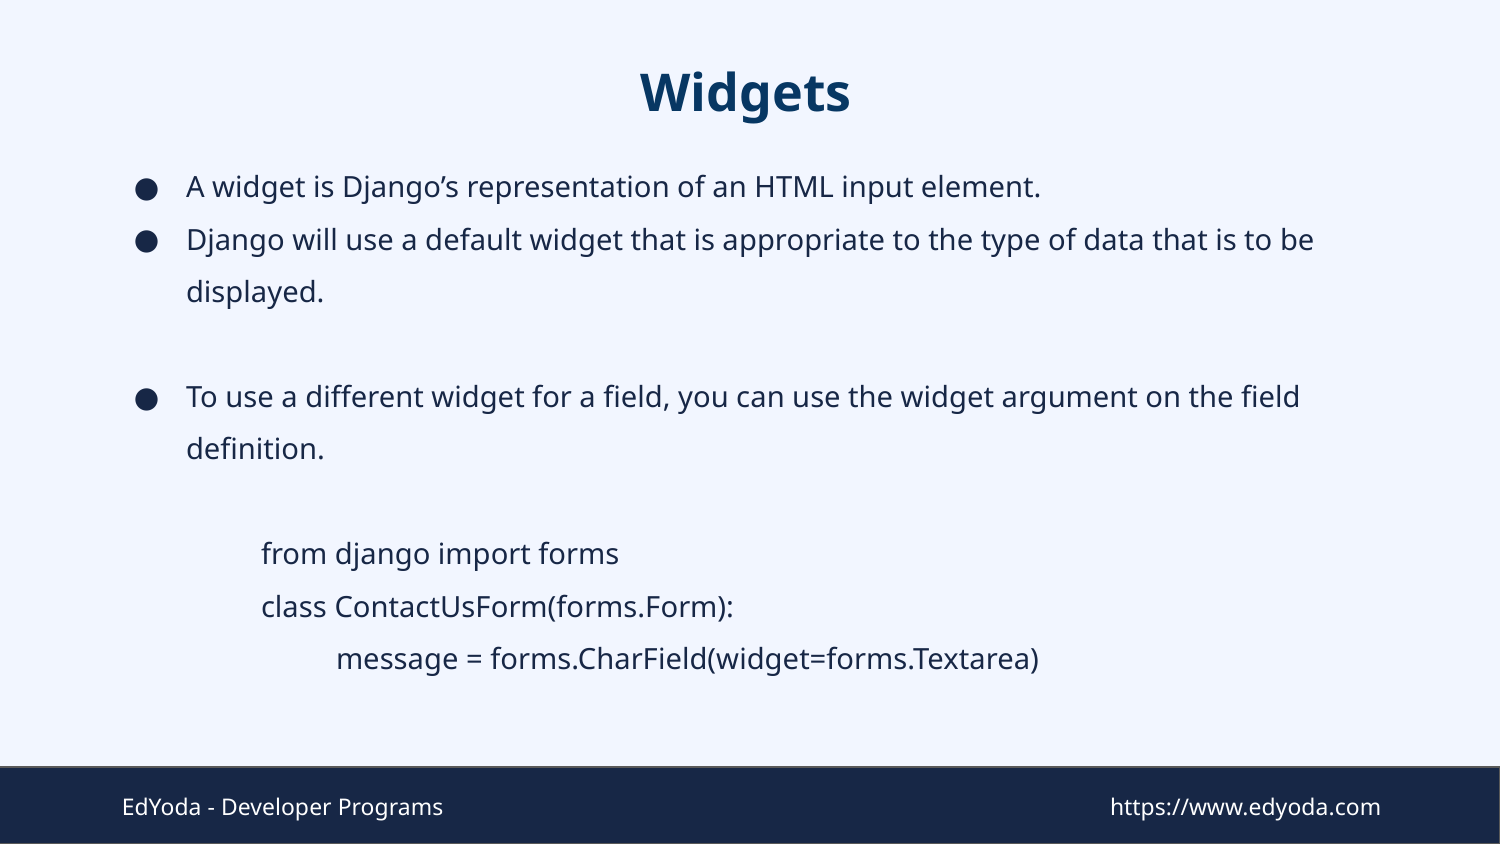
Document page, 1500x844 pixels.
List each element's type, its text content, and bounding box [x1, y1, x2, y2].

text_box [0, 767, 1500, 844]
title Widgets [29, 35, 1462, 148]
text_box A widget is Django’s representation of an HTML input element. Django will use a default widget that is appropriate to the type of data that is to be displayed. To use a different widget for a field, you can use the widget argument on the field definition. from django import forms class ContactUsForm(forms.Form): message = forms.CharField(widget=forms.Textarea) [96, 136, 1396, 756]
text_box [106, 776, 1398, 834]
